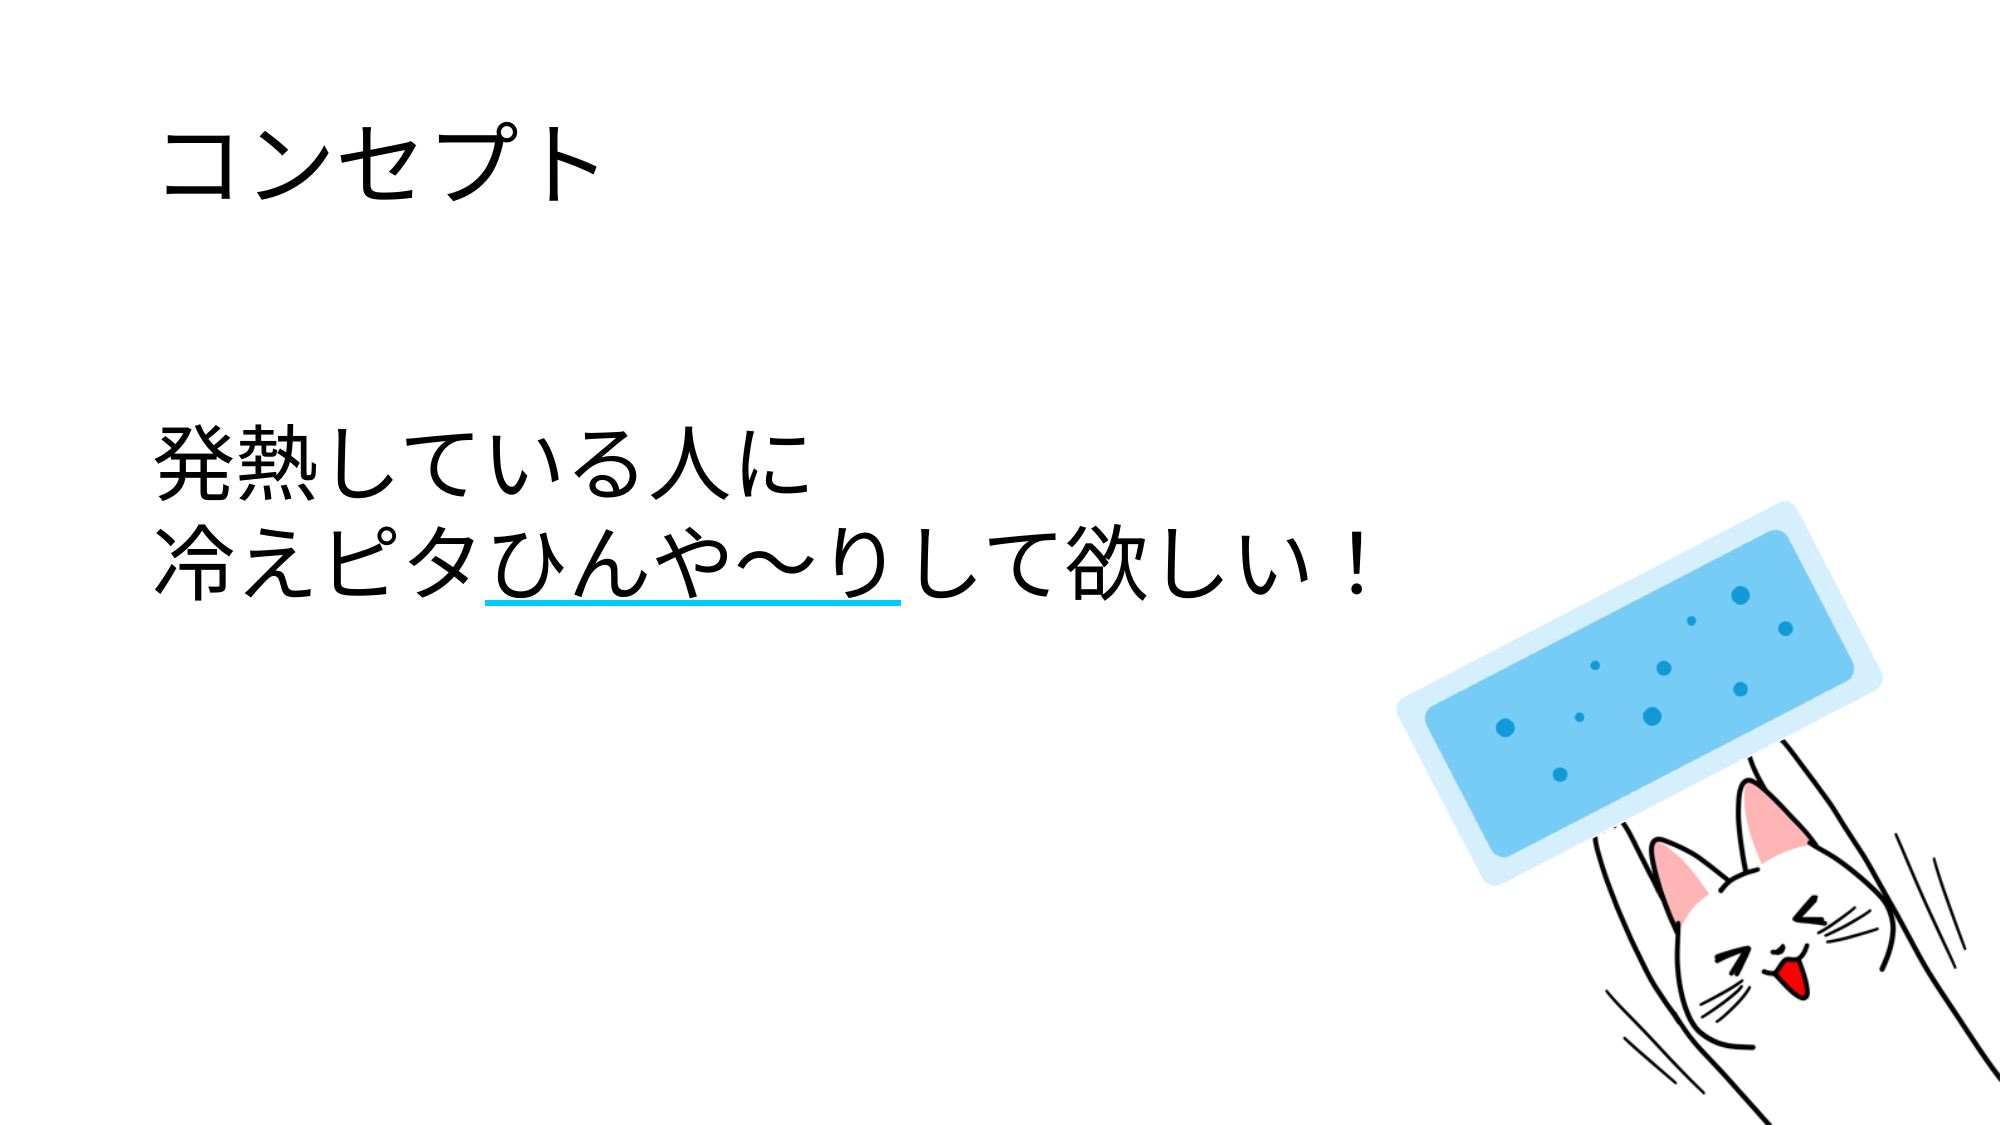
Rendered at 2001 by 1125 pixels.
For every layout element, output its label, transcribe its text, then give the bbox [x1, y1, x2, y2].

text_box 発熱している人に 冷えピタひんや～りして欲しい！ [137, 403, 1748, 619]
picture [1371, 496, 2000, 1125]
title コンセプト [137, 59, 1863, 278]
